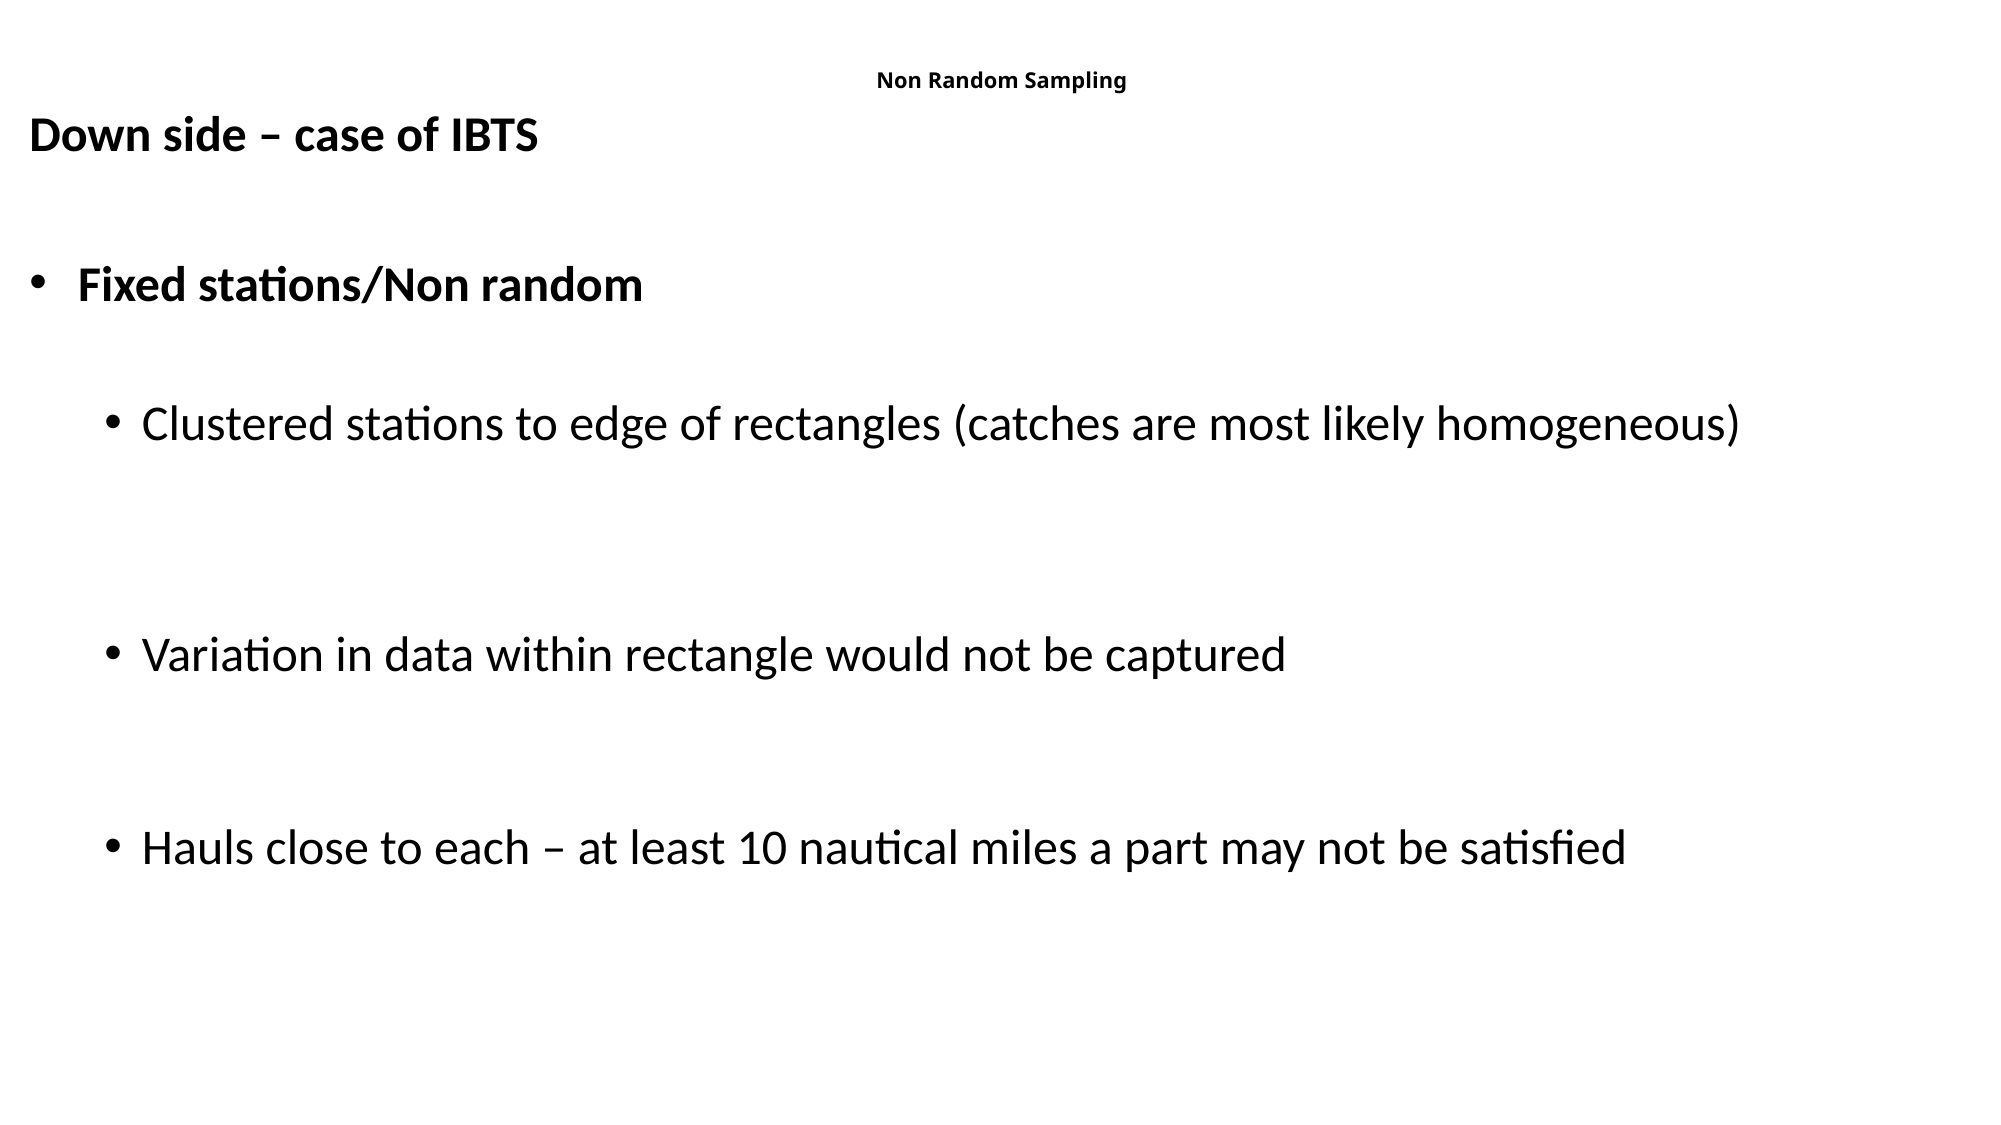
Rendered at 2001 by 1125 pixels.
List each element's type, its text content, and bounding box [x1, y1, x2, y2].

title Non Random Sampling [139, 61, 1865, 100]
list Down side – case of IBTS Fixed stations/Non random Clustered stations to edge of rectangles (catches are most likely homogeneous) Variation in data within rectangle would not be captured Hauls close to each – at least 10 nautical miles a part may not be satisfied [14, 100, 2000, 1098]
